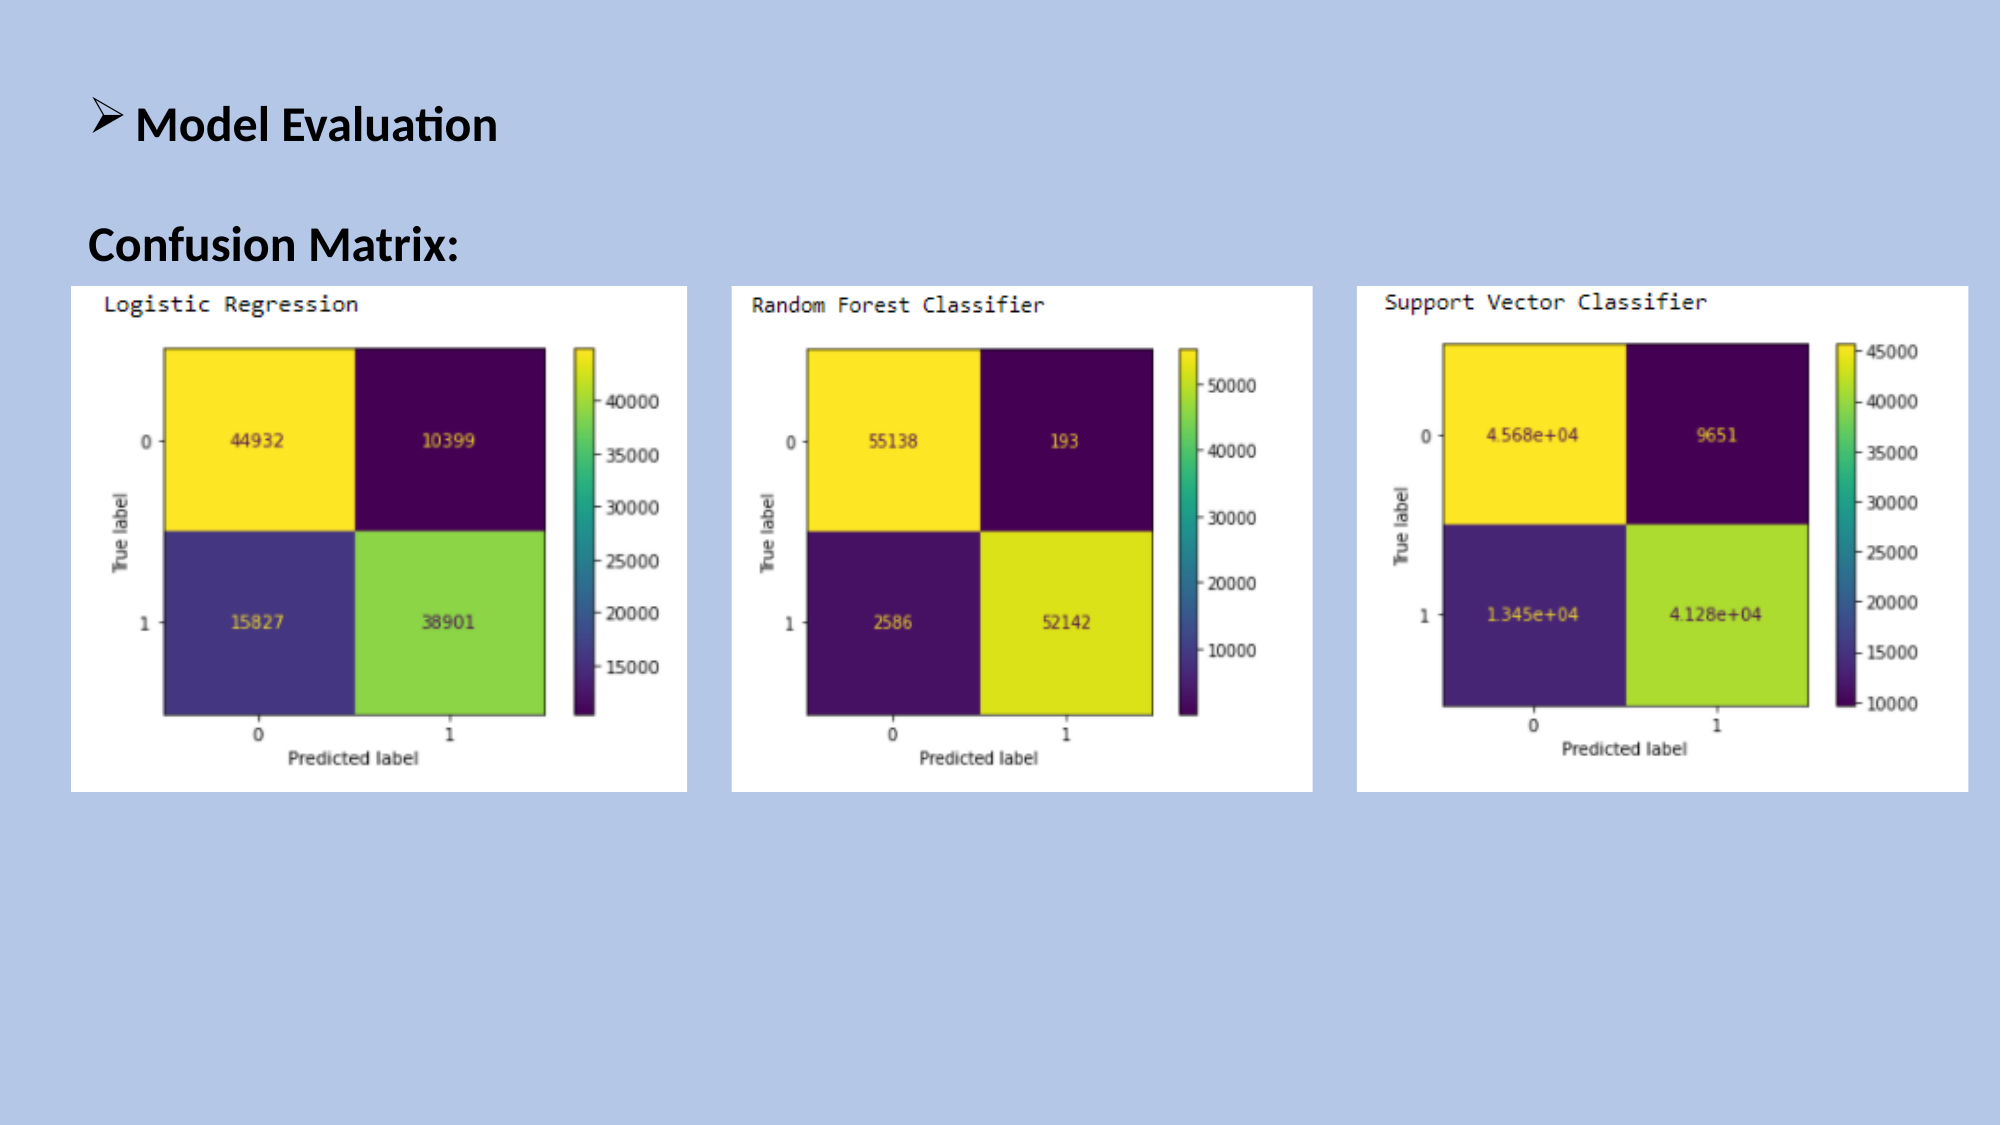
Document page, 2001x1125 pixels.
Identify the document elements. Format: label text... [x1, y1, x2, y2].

picture [71, 286, 688, 792]
picture [731, 286, 1313, 792]
picture [1356, 286, 1969, 792]
text_box Model Evaluation Confusion Matrix: [73, 24, 514, 279]
